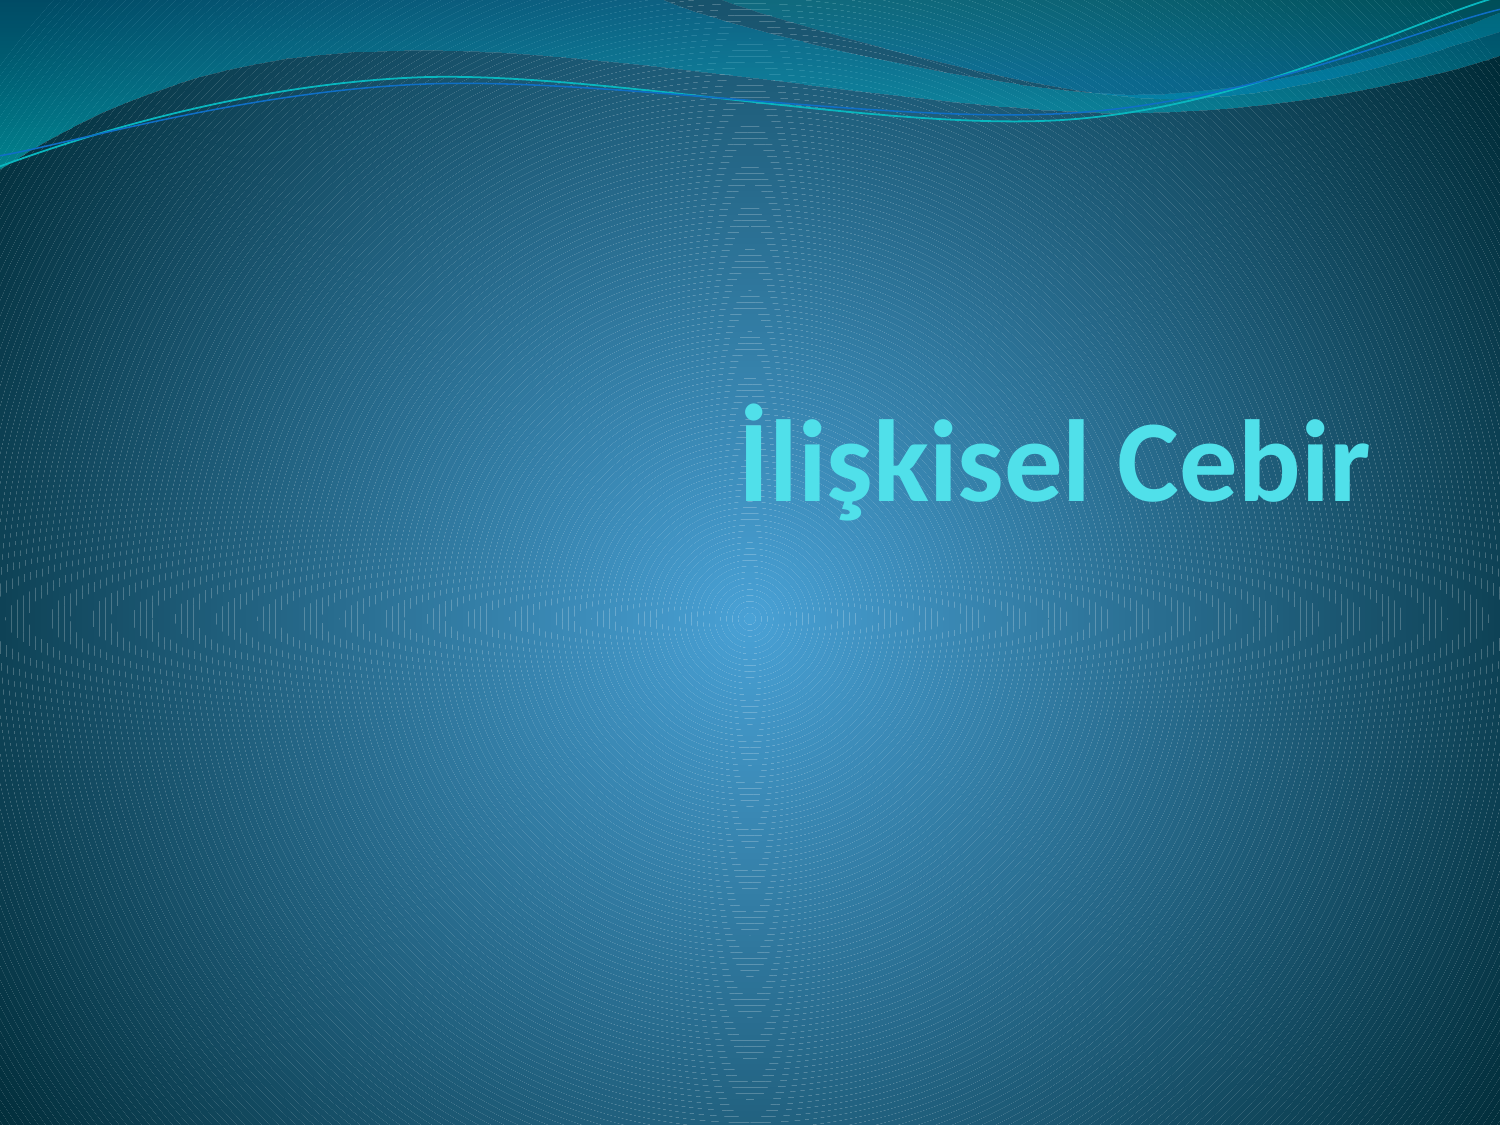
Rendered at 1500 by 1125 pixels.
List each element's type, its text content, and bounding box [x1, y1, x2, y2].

title İlişkisel Cebir [87, 224, 1376, 525]
